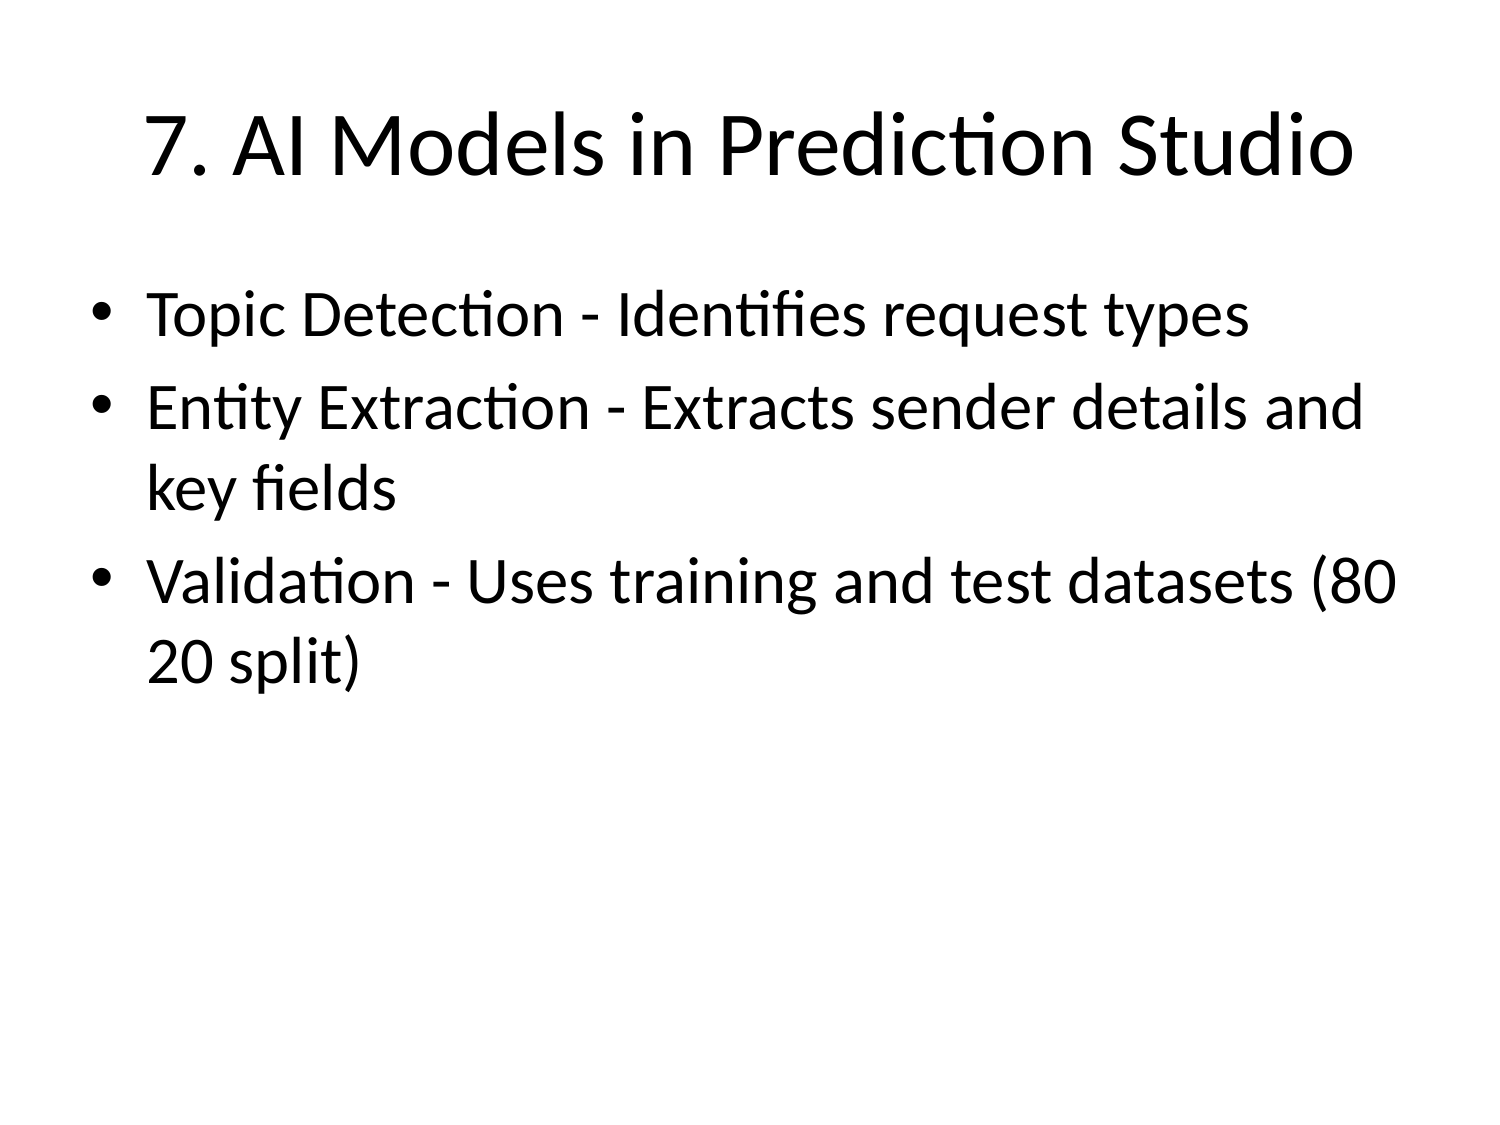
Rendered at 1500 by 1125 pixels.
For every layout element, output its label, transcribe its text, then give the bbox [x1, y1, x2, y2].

title 7. AI Models in Prediction Studio [75, 45, 1425, 233]
list Topic Detection - Identifies request types Entity Extraction - Extracts sender details and key fields Validation - Uses training and test datasets (80 20 split) [75, 262, 1425, 1005]
